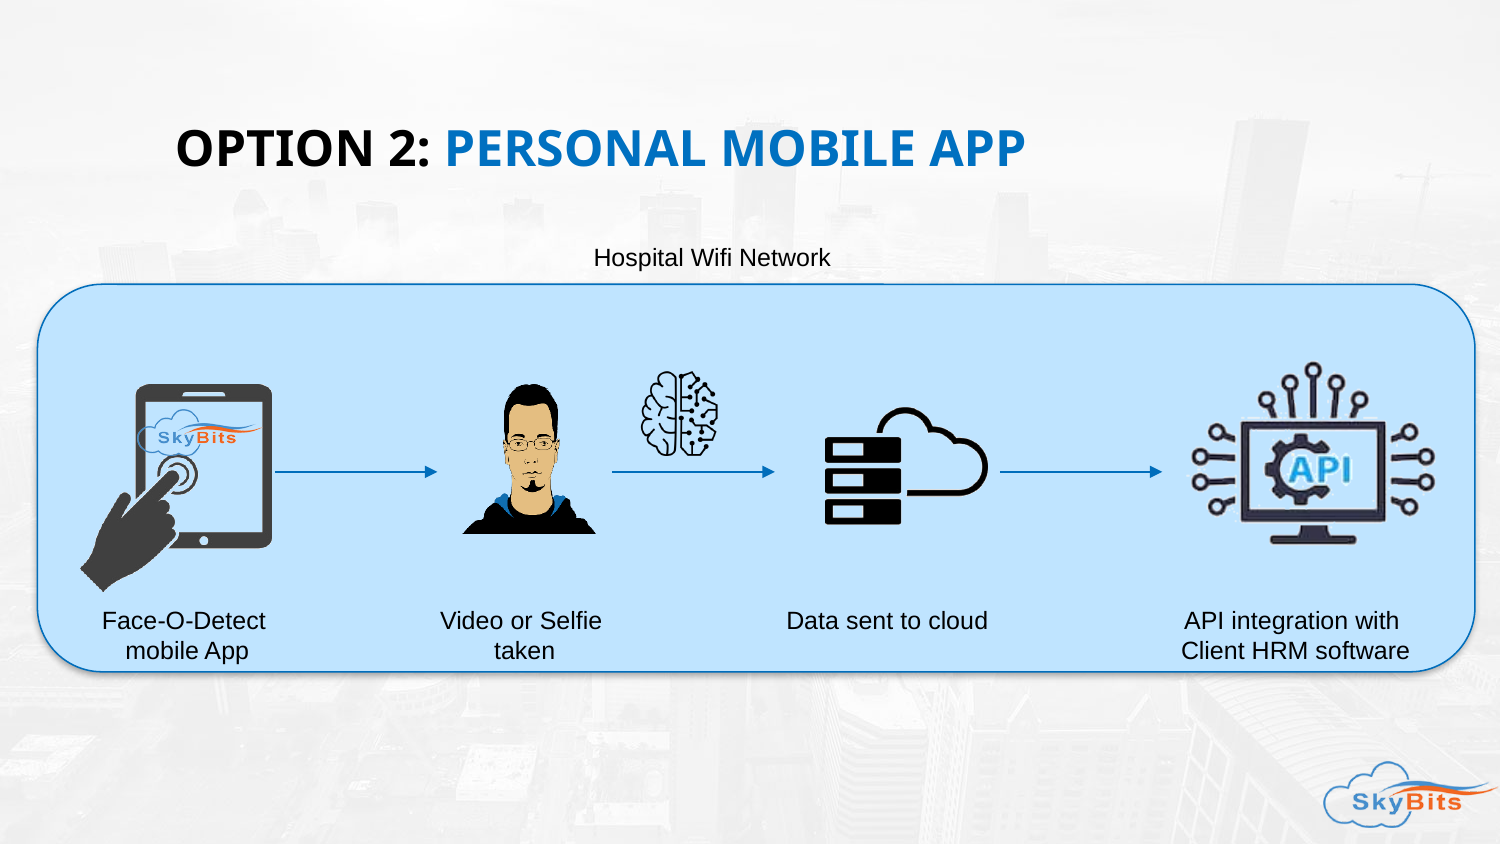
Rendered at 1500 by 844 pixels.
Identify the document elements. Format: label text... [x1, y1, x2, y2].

picture [0, 0, 1500, 844]
text_box Video or Selfie taken [399, 596, 650, 672]
text_box Data sent to cloud [762, 596, 1013, 642]
text_box [36, 283, 1476, 673]
text_box OPTION 2: PERSONAL MOBILE APP [160, 109, 1042, 185]
text_box API integration with Client HRM software [1159, 596, 1433, 672]
text_box Face-O-Detect mobile App [62, 596, 313, 672]
text_box Hospital Wifi Network [549, 234, 875, 280]
